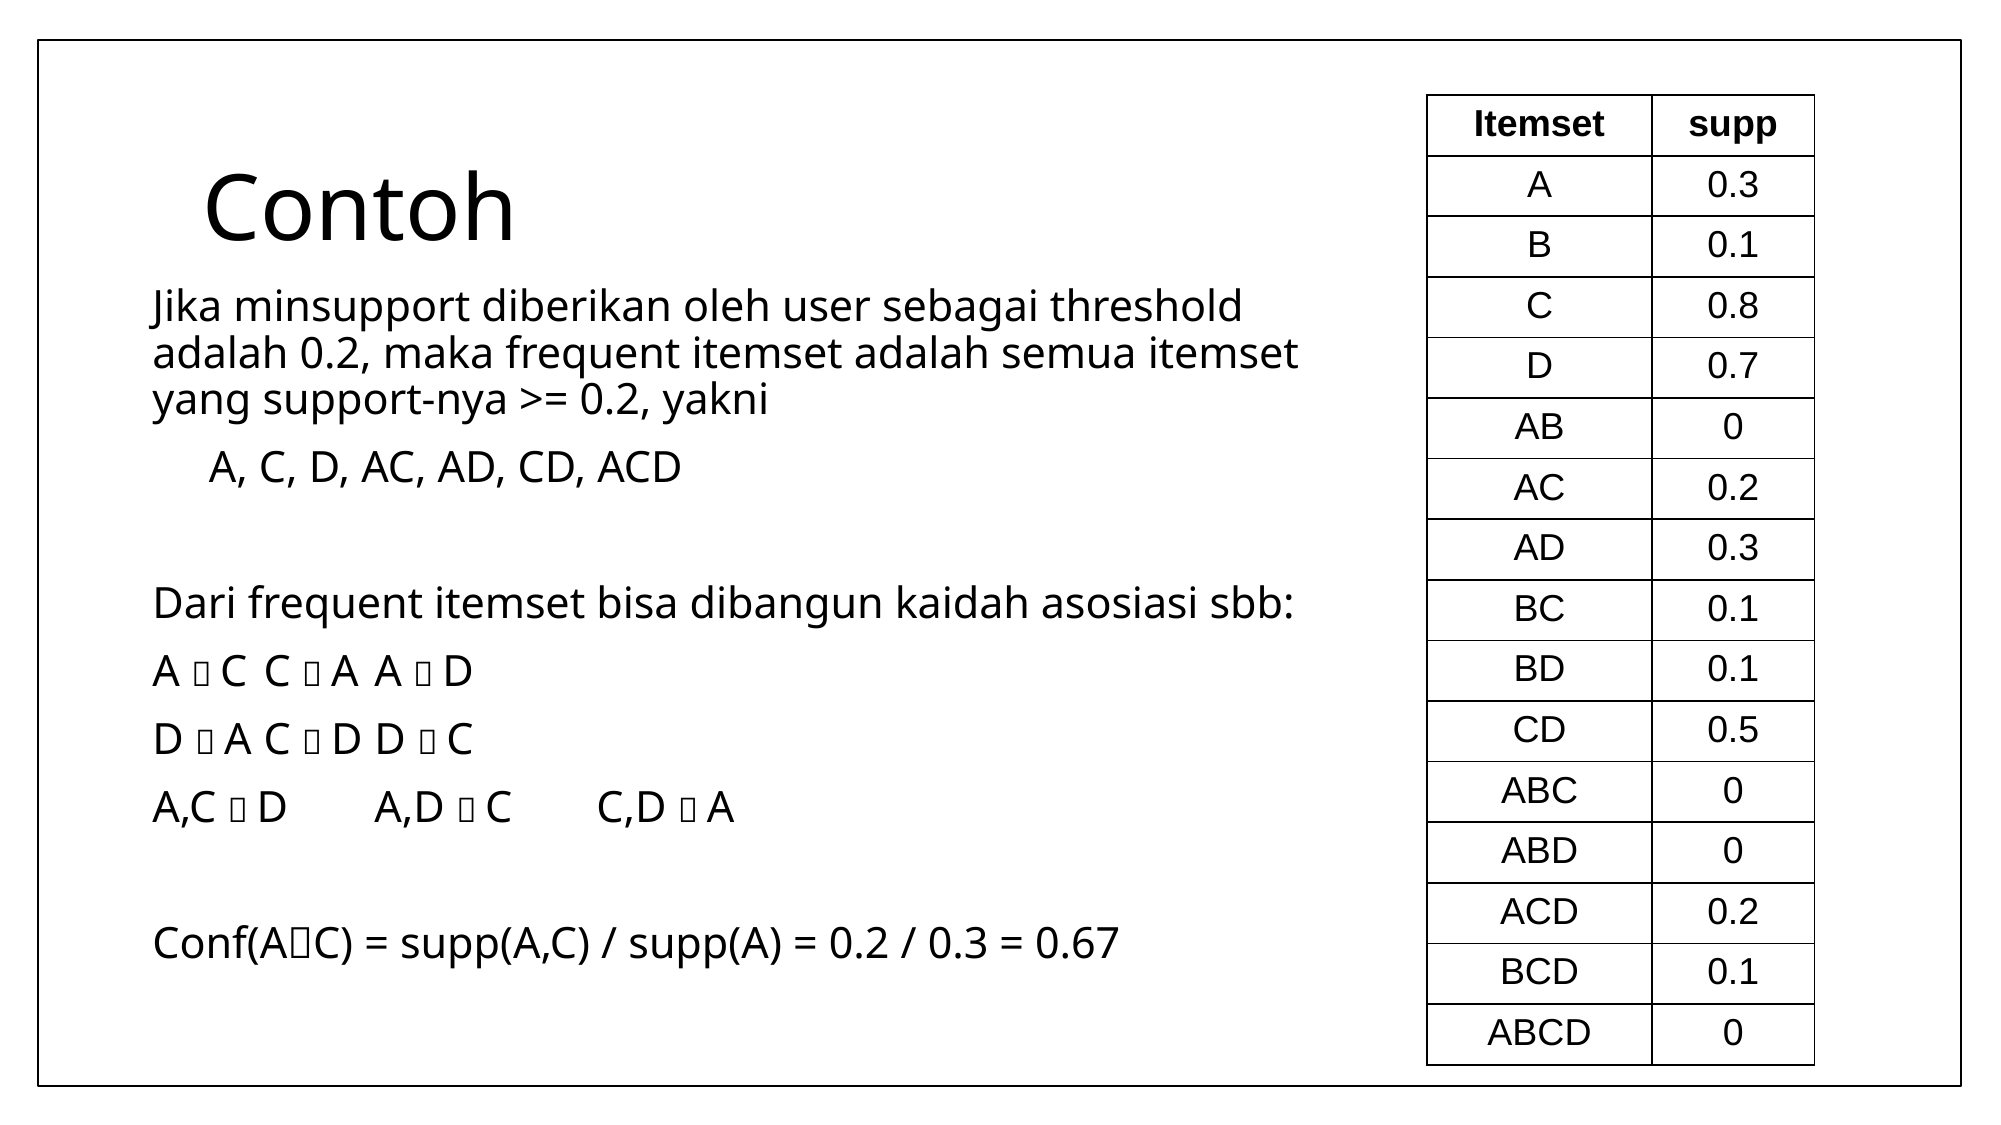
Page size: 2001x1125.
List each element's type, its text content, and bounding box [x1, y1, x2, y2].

table_cell 0.1 [1653, 217, 1814, 276]
table_cell 0 [1653, 762, 1814, 821]
table_cell A [1428, 157, 1651, 215]
table_header Itemset [1428, 96, 1651, 155]
table_cell B [1428, 217, 1651, 276]
table_cell 0 [1653, 1005, 1814, 1064]
table_cell BD [1428, 641, 1651, 700]
table_cell D [1428, 338, 1651, 397]
table_cell 0 [1653, 399, 1814, 458]
table_cell ABD [1428, 823, 1651, 882]
title Contoh [187, 99, 1426, 323]
table_cell C [1428, 278, 1651, 337]
table_cell 0.7 [1653, 338, 1814, 397]
table_cell 0.3 [1653, 520, 1814, 579]
table_cell ABC [1428, 762, 1651, 821]
table_cell BC [1428, 581, 1651, 640]
table_cell 0.1 [1653, 581, 1814, 640]
table_cell BCD [1428, 944, 1651, 1003]
table_cell 0.2 [1653, 459, 1814, 518]
table_cell 0.8 [1653, 278, 1814, 337]
table_cell ABCD [1428, 1005, 1651, 1064]
table_cell AD [1428, 520, 1651, 579]
table_cell 0.5 [1653, 702, 1814, 761]
table_cell 0.2 [1653, 884, 1814, 943]
table_cell 0 [1653, 823, 1814, 882]
table_cell ACD [1428, 884, 1651, 943]
table_cell 0.3 [1653, 157, 1814, 215]
table_cell CD [1428, 702, 1651, 761]
table_header supp [1653, 96, 1814, 155]
table_cell AC [1428, 459, 1651, 518]
table_cell AB [1428, 399, 1651, 458]
list Jika minsupport diberikan oleh user sebagai threshold adalah 0.2, maka frequent itemset adalah semua itemset yang support-nya >= 0.2, yakni A, C, D, AC, AD, CD, ACD Dari frequent itemset bisa dibangun kaidah asosiasi sbb: A  C C  A A  D D  A C  D D  C A,C  D A,D  C C,D  A Conf(AC) = supp(A,C) / supp(A) = 0.2 / 0.3 = 0.67 [137, 277, 1379, 992]
table_cell 0.1 [1653, 944, 1814, 1003]
table_cell 0.1 [1653, 641, 1814, 700]
